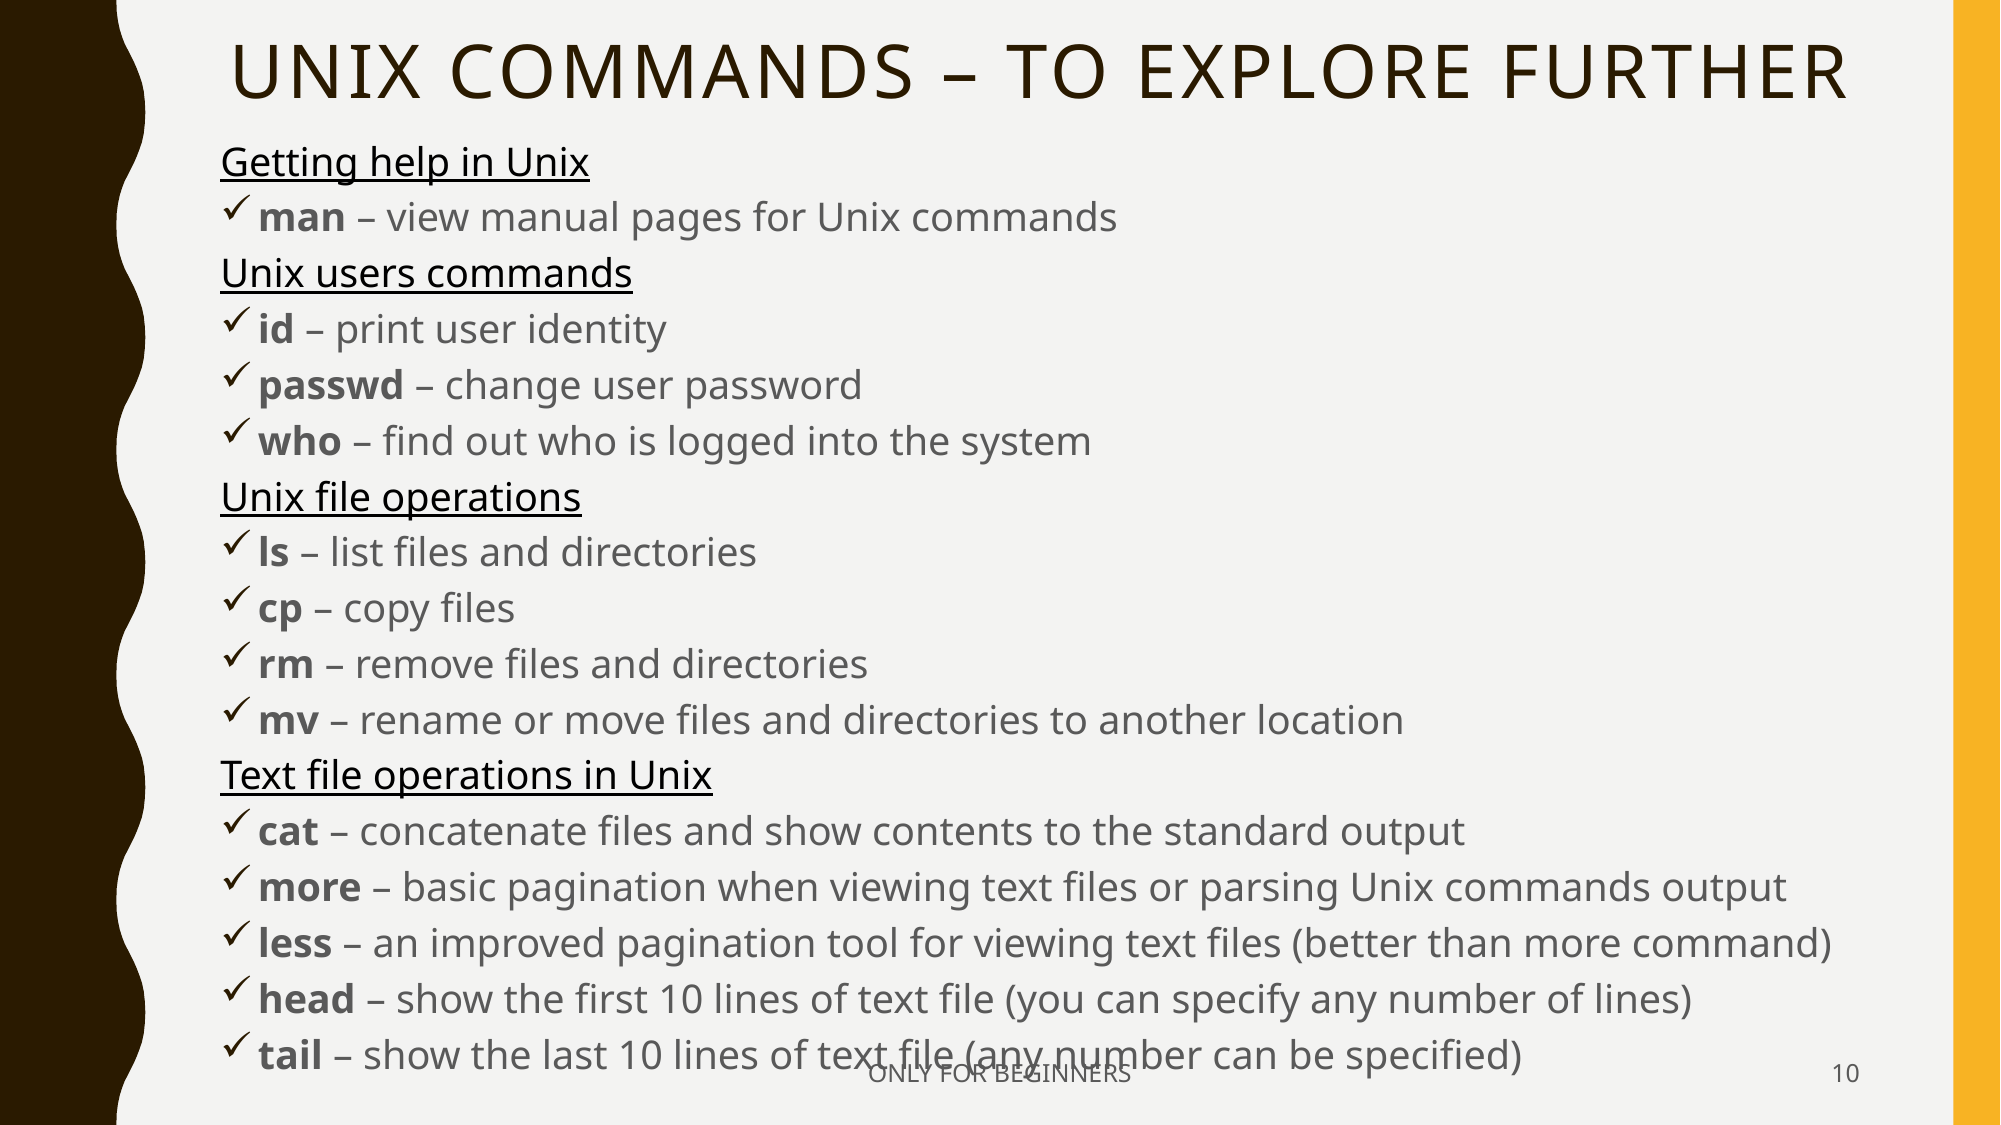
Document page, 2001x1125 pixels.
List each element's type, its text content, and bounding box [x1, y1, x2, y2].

footer ONLY FOR BEGINNERS [662, 1045, 1338, 1103]
list Getting help in Unix man – view manual pages for Unix commands Unix users commands id – print user identity passwd – change user password who – find out who is logged into the system Unix file operations ls – list files and directories cp – copy files rm – remove files and directories mv – rename or move files and directories to another location Text file operations in Unix cat – concatenate files and show contents to the standard output more – basic pagination when viewing text files or parsing Unix commands output less – an improved pagination tool for viewing text files (better than more command) head – show the first 10 lines of text file (you can specify any number of lines) tail – show the last 10 lines of text file (any number can be specified) [205, 124, 1875, 1099]
slide_number 10 [1412, 1045, 1875, 1103]
title UNIX Commands – TO Explore FURTHER [205, 26, 1875, 124]
